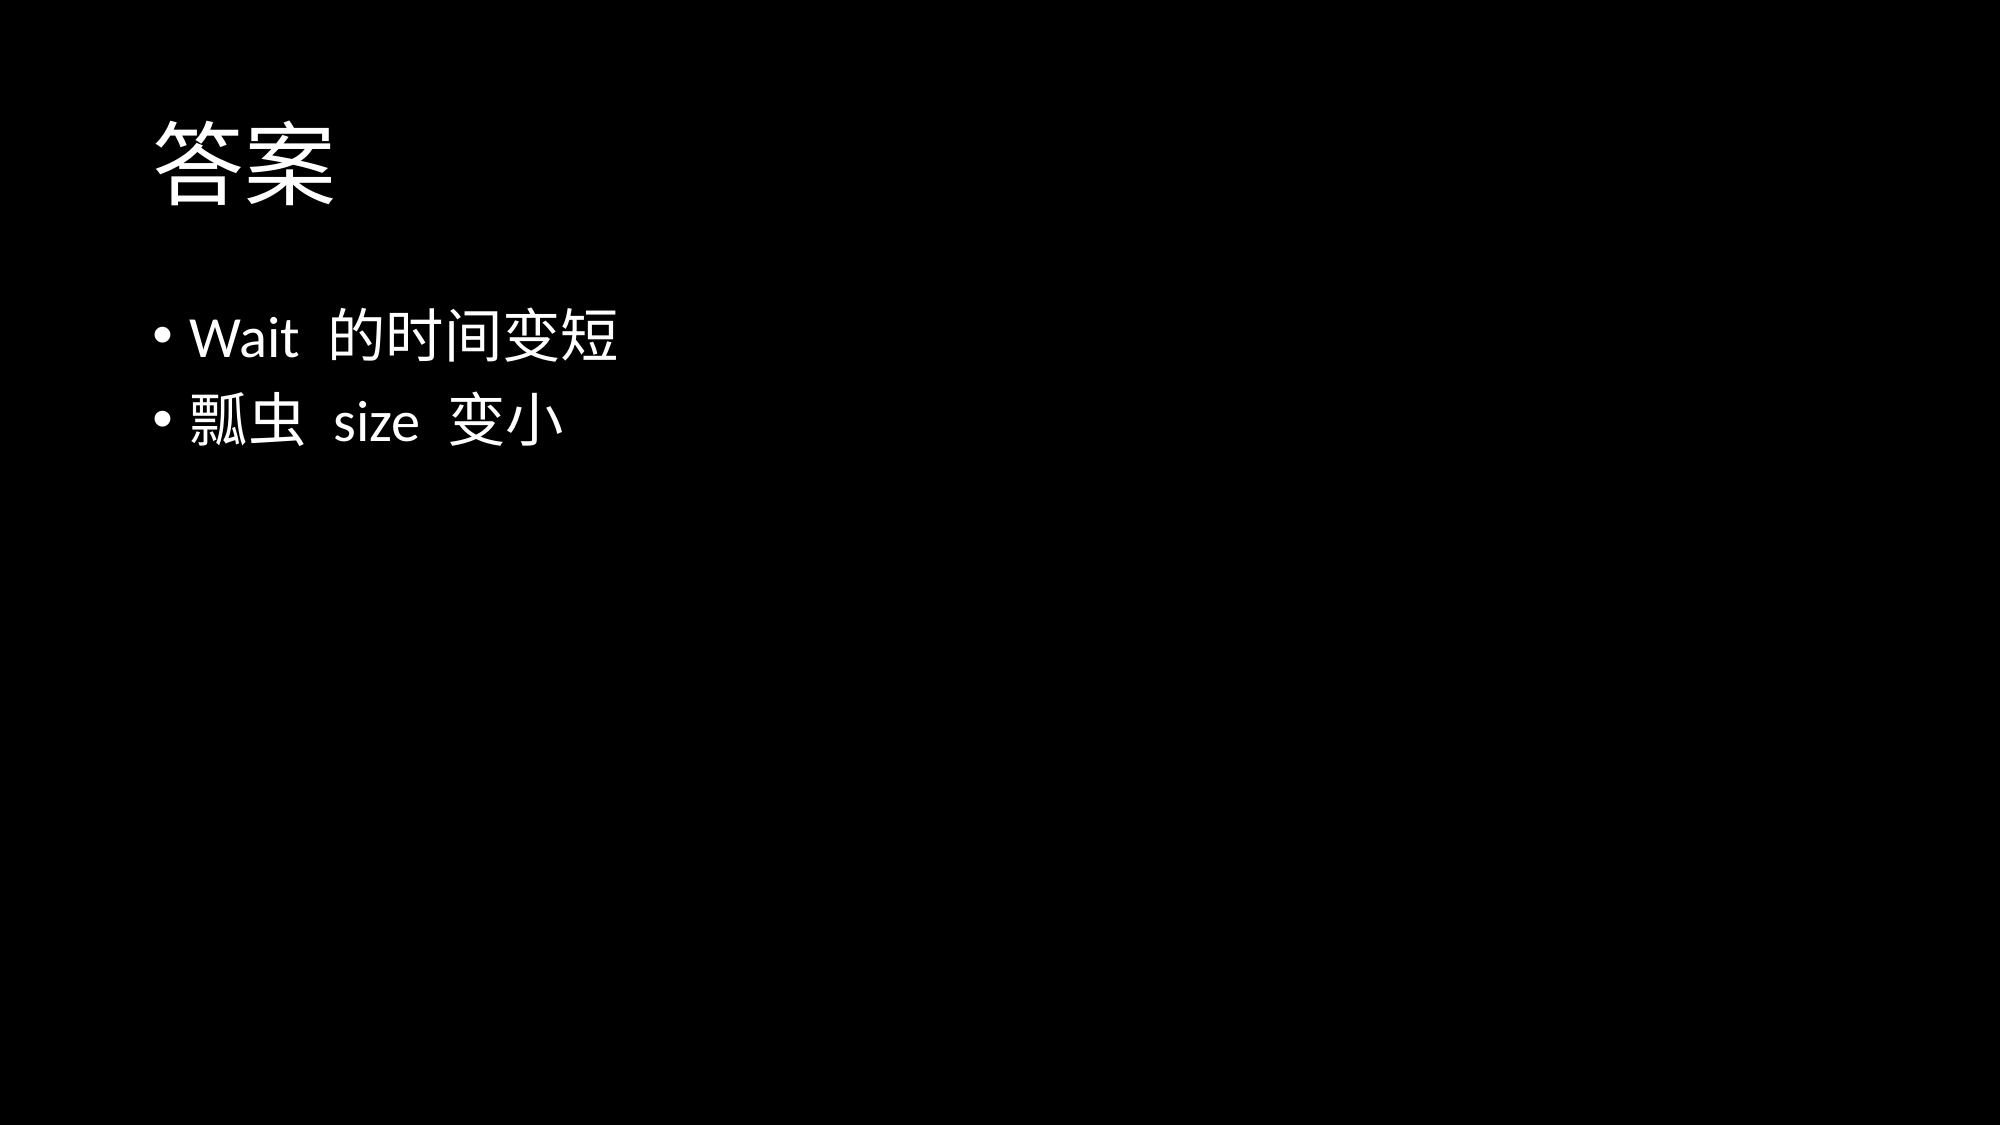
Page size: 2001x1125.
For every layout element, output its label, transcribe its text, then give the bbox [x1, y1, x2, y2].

list Wait 的时间变短 瓢虫 size 变小 [137, 299, 1863, 1014]
title 答案 [137, 59, 1863, 278]
